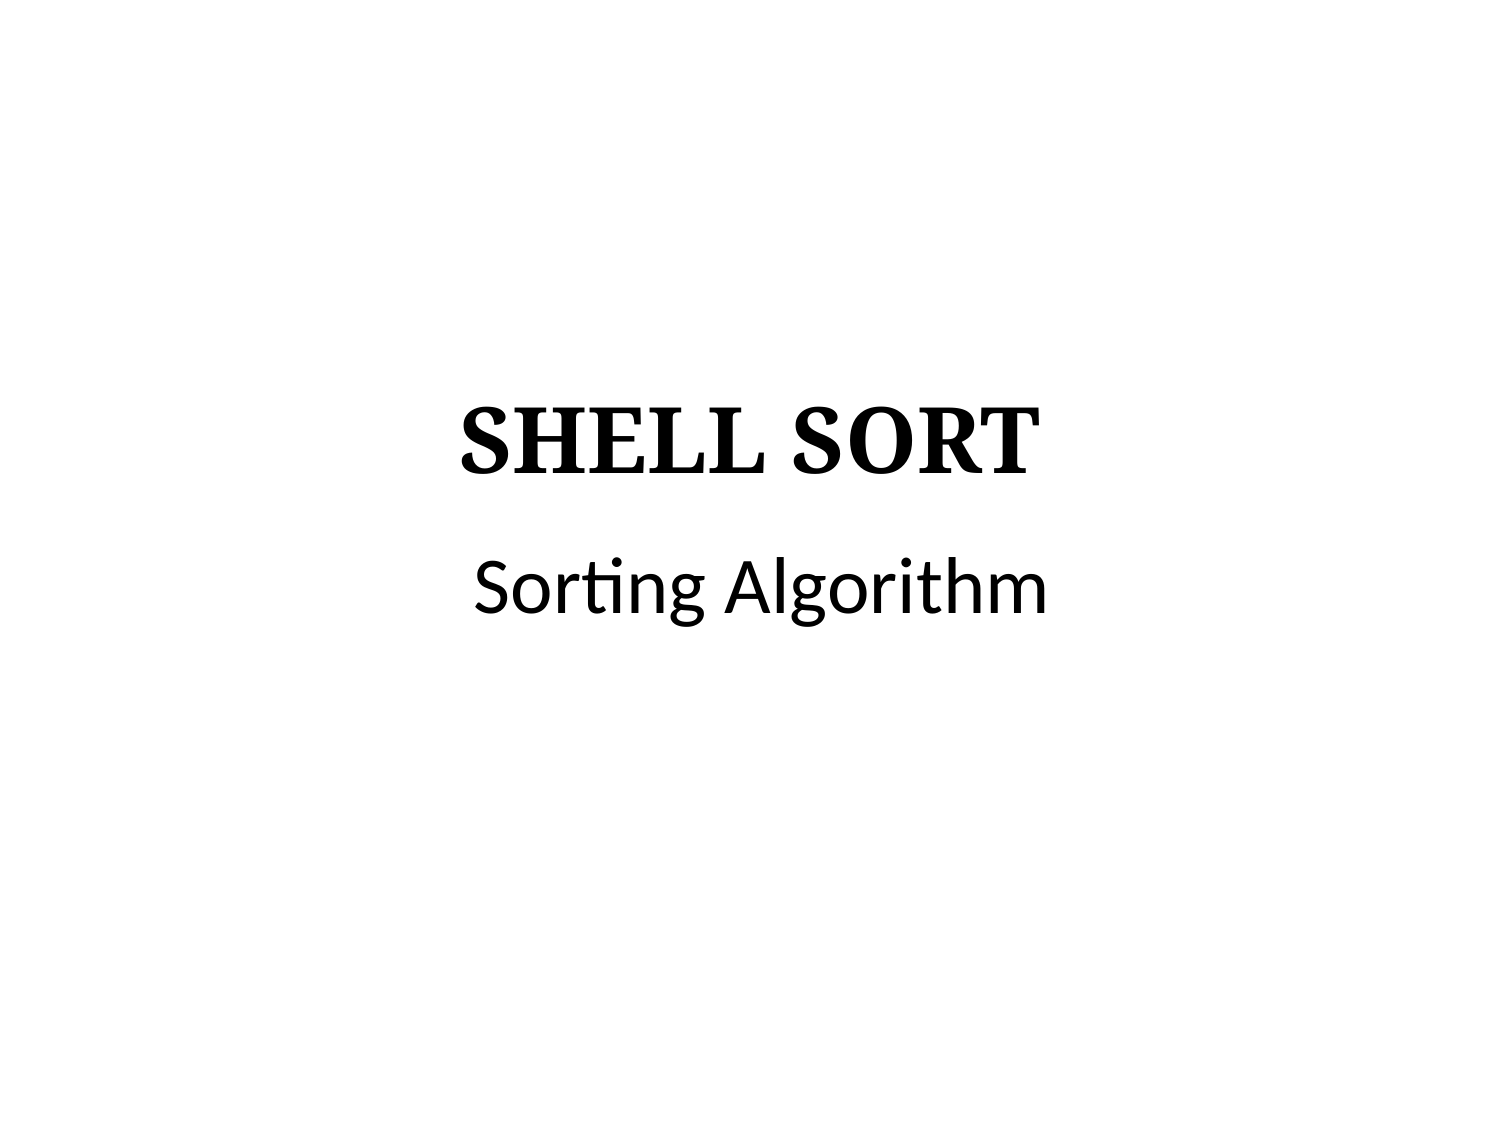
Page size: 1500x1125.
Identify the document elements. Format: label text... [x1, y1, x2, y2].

title SHELL SORT [112, 349, 1388, 525]
text_box Sorting Algorithm [124, 525, 1400, 638]
